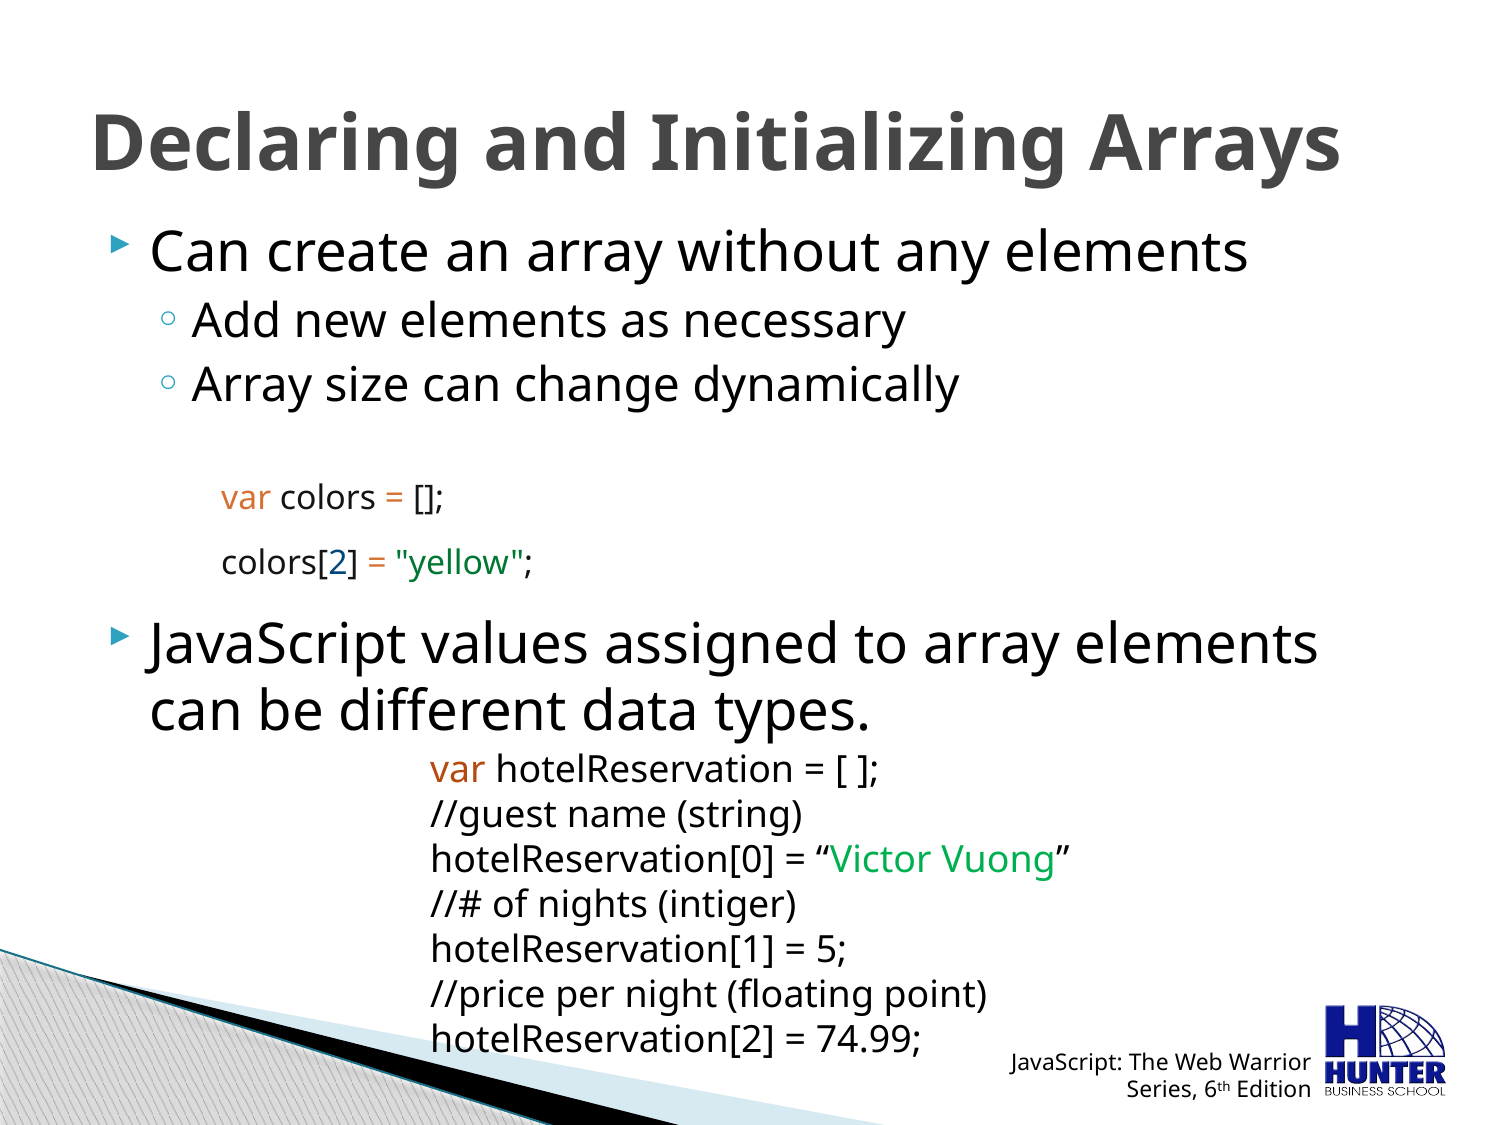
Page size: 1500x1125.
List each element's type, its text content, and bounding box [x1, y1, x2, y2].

title Declaring and Initializing Arrays [75, 45, 1425, 233]
list Can create an array without any elements Add new elements as necessary Array size can change dynamically var colors = []; colors[2] = "yellow"; JavaScript values assigned to array elements can be different data types. [75, 233, 1425, 788]
picture [1325, 1005, 1446, 1097]
text_box var hotelReservation = [ ]; //guest name (string) hotelReservation[0] = “Victor Vuong” //# of nights (intiger) hotelReservation[1] = 5; //price per night (floating point) hotelReservation[2] = 74.99; [415, 737, 1085, 1068]
